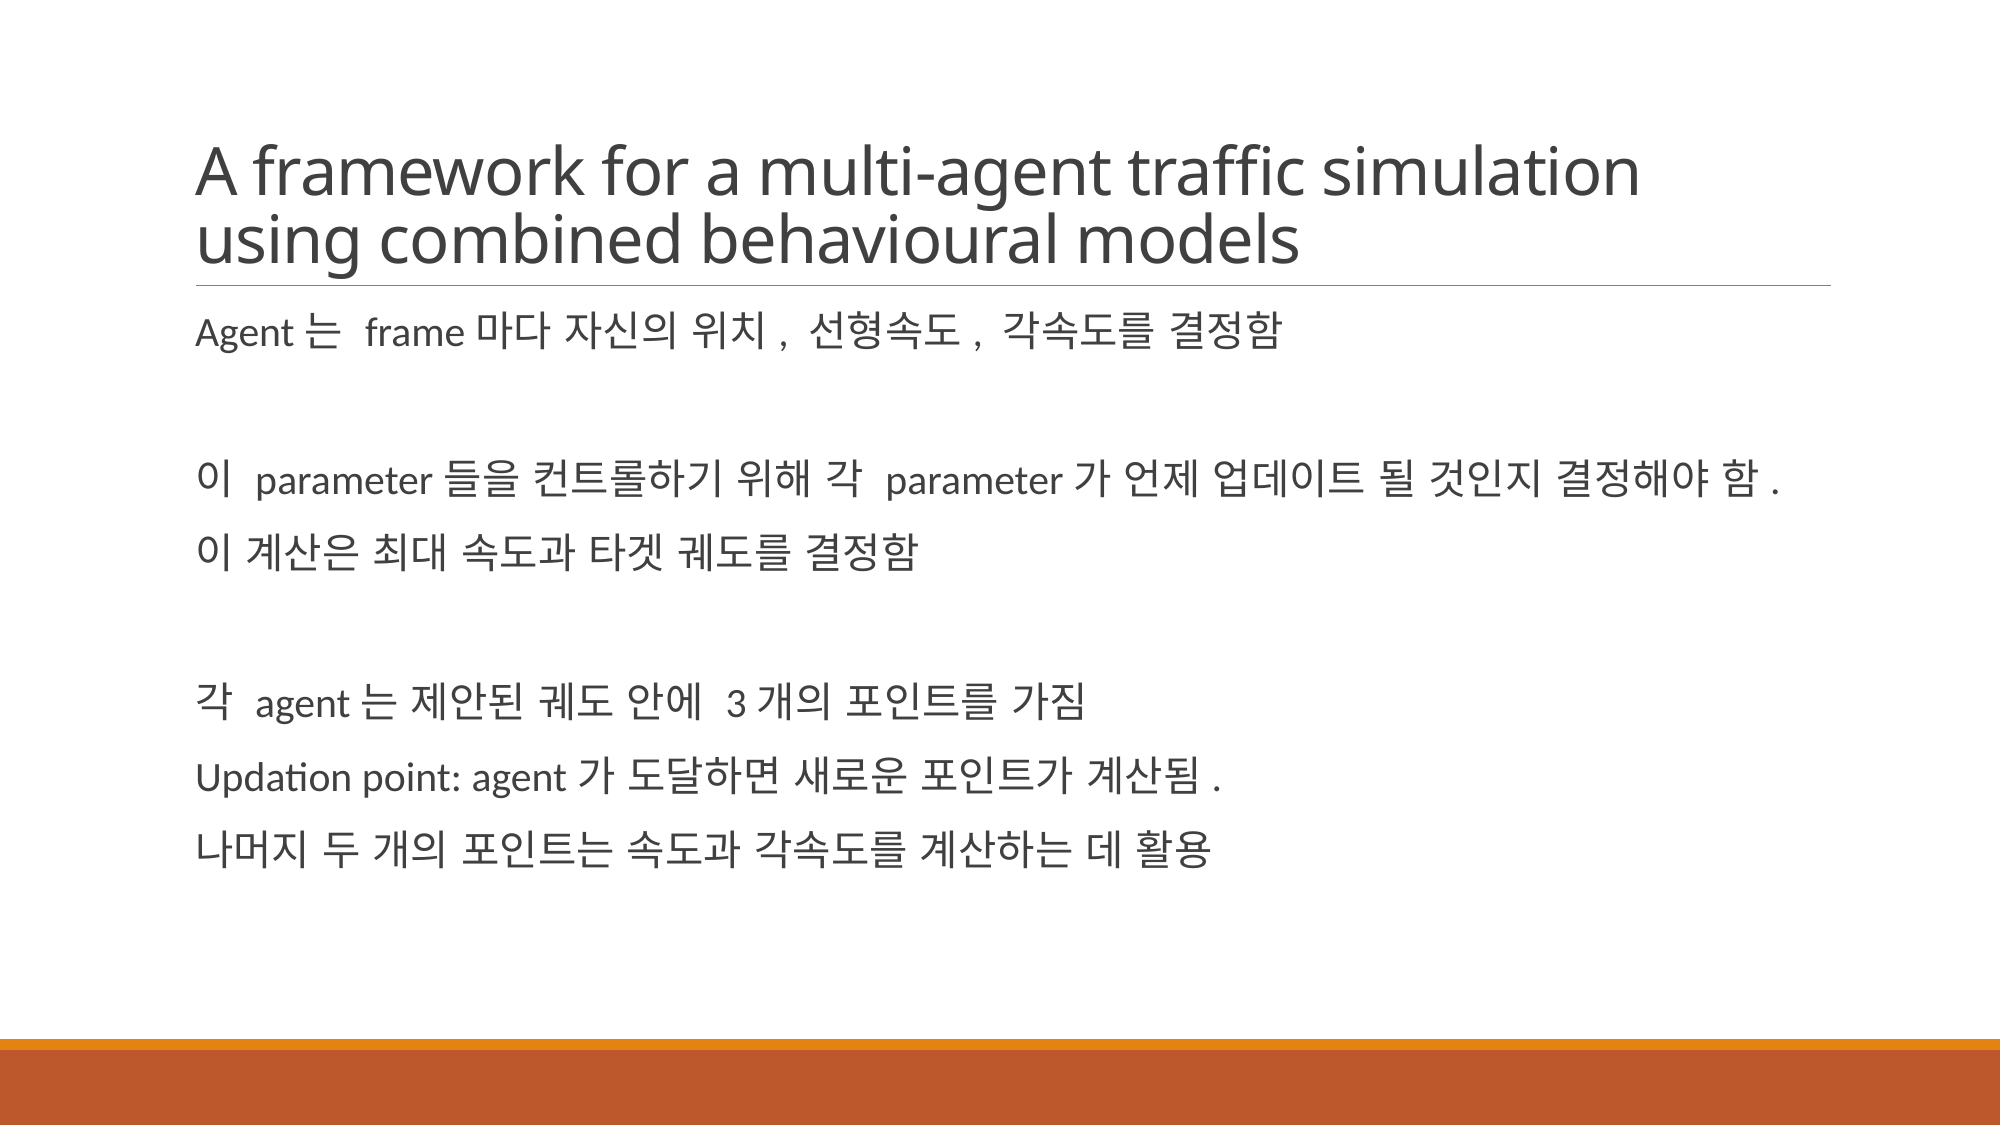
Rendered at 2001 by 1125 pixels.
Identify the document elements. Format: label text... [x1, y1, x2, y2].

title A framework for a multi-agent traffic simulation using combined behavioural models [180, 47, 1830, 285]
list Agent는 frame마다 자신의 위치, 선형속도, 각속도를 결정함 이 parameter들을 컨트롤하기 위해 각 parameter가 언제 업데이트 될 것인지 결정해야 함. 이 계산은 최대 속도과 타겟 궤도를 결정함 각 agent는 제안된 궤도 안에 3개의 포인트를 가짐 Updation point: agent가 도달하면 새로운 포인트가 계산됨. 나머지 두 개의 포인트는 속도과 각속도를 계산하는 데 활용 [180, 302, 1830, 963]
